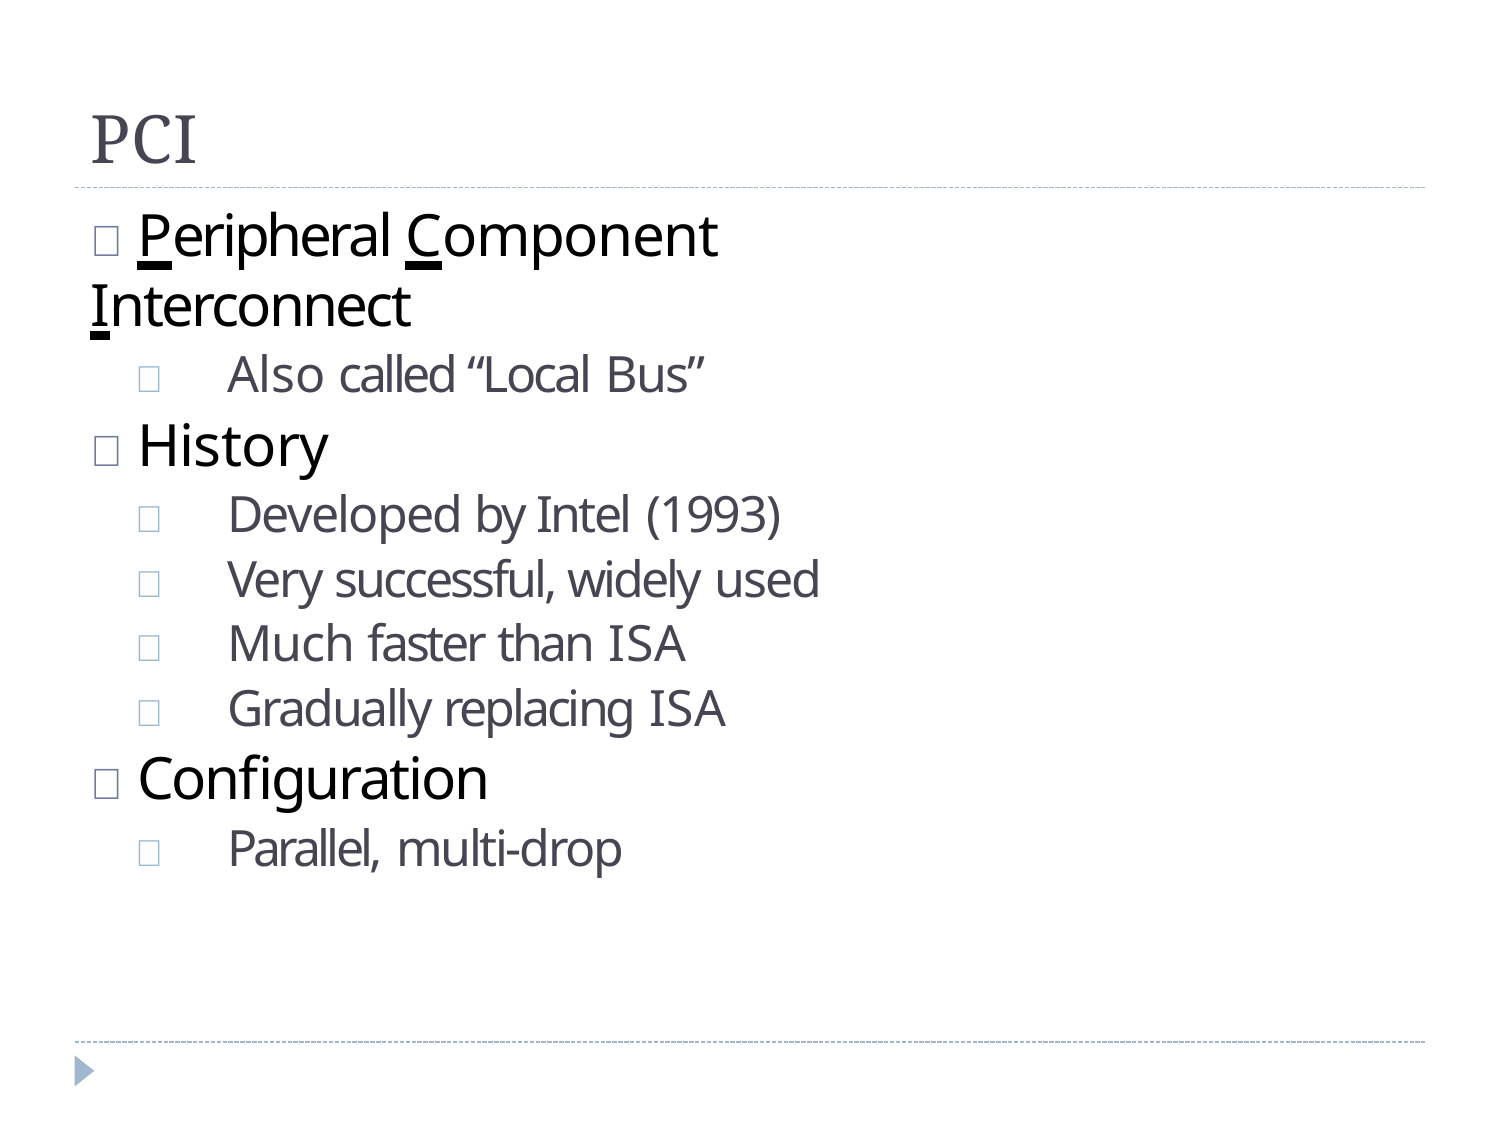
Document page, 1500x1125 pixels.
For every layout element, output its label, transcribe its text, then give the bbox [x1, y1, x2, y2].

text_box  Peripheral Component Interconnect  Also called “Local Bus”  History  Developed by Intel (1993)  Very successful, widely used  Much faster than ISA  Gradually replacing ISA  Configuration  Parallel, multi-drop [87, 190, 997, 876]
title PCI [87, 94, 206, 190]
